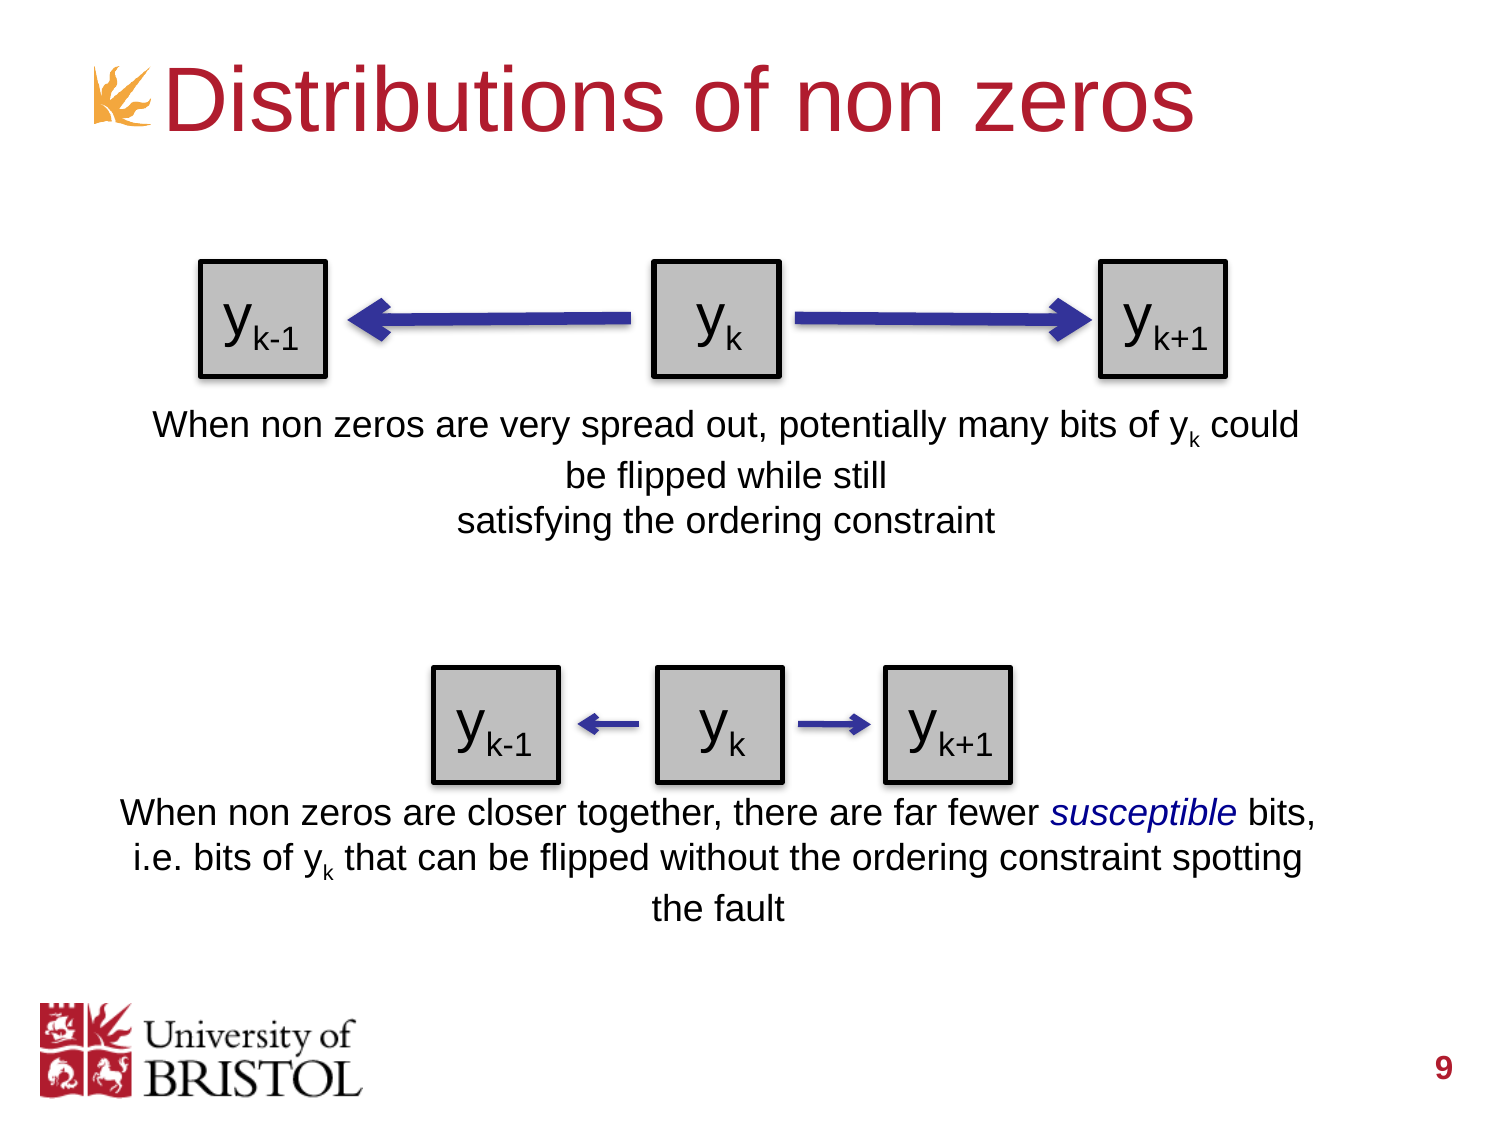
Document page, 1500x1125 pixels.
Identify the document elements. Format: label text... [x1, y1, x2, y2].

picture [90, 62, 157, 128]
text_box [653, 261, 780, 377]
text_box [200, 261, 326, 377]
text_box yk+1 [1109, 270, 1224, 365]
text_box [102, 667, 1334, 978]
picture [40, 1003, 363, 1099]
text_box yk-1 [208, 270, 315, 365]
title Distributions of non zeros [75, 1, 1425, 189]
text_box When non zeros are very spread out, potentially many bits of yk could be flipped while still satisfying the ordering constraint [126, 392, 1326, 549]
text_box yk [681, 270, 758, 365]
text_box [1100, 261, 1226, 377]
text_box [346, 317, 632, 321]
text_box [794, 317, 1093, 321]
slide_number 9 [1353, 1027, 1469, 1106]
